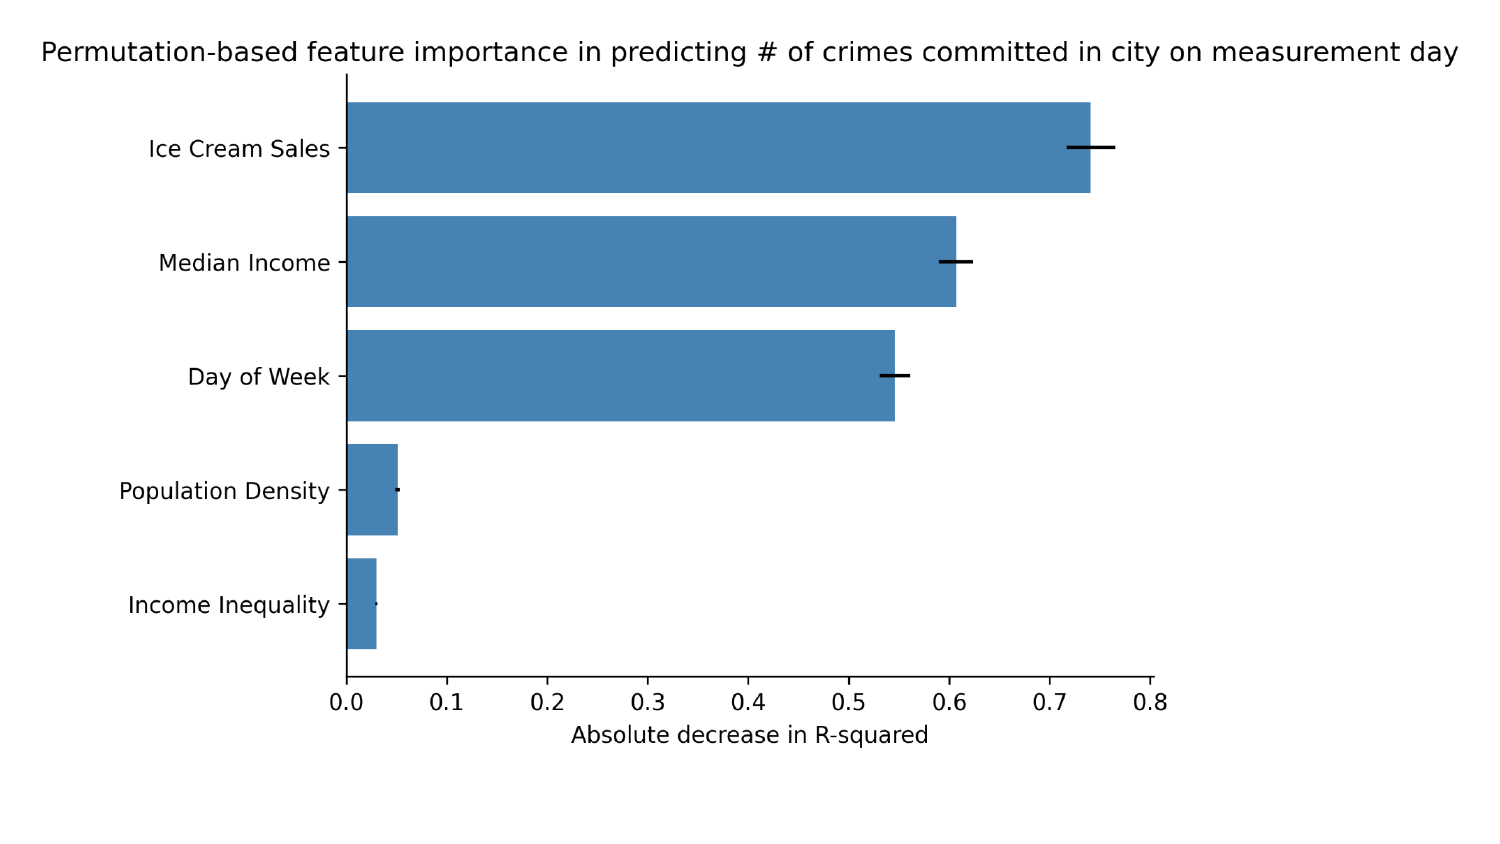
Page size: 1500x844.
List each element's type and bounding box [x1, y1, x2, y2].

picture [24, 24, 1476, 763]
